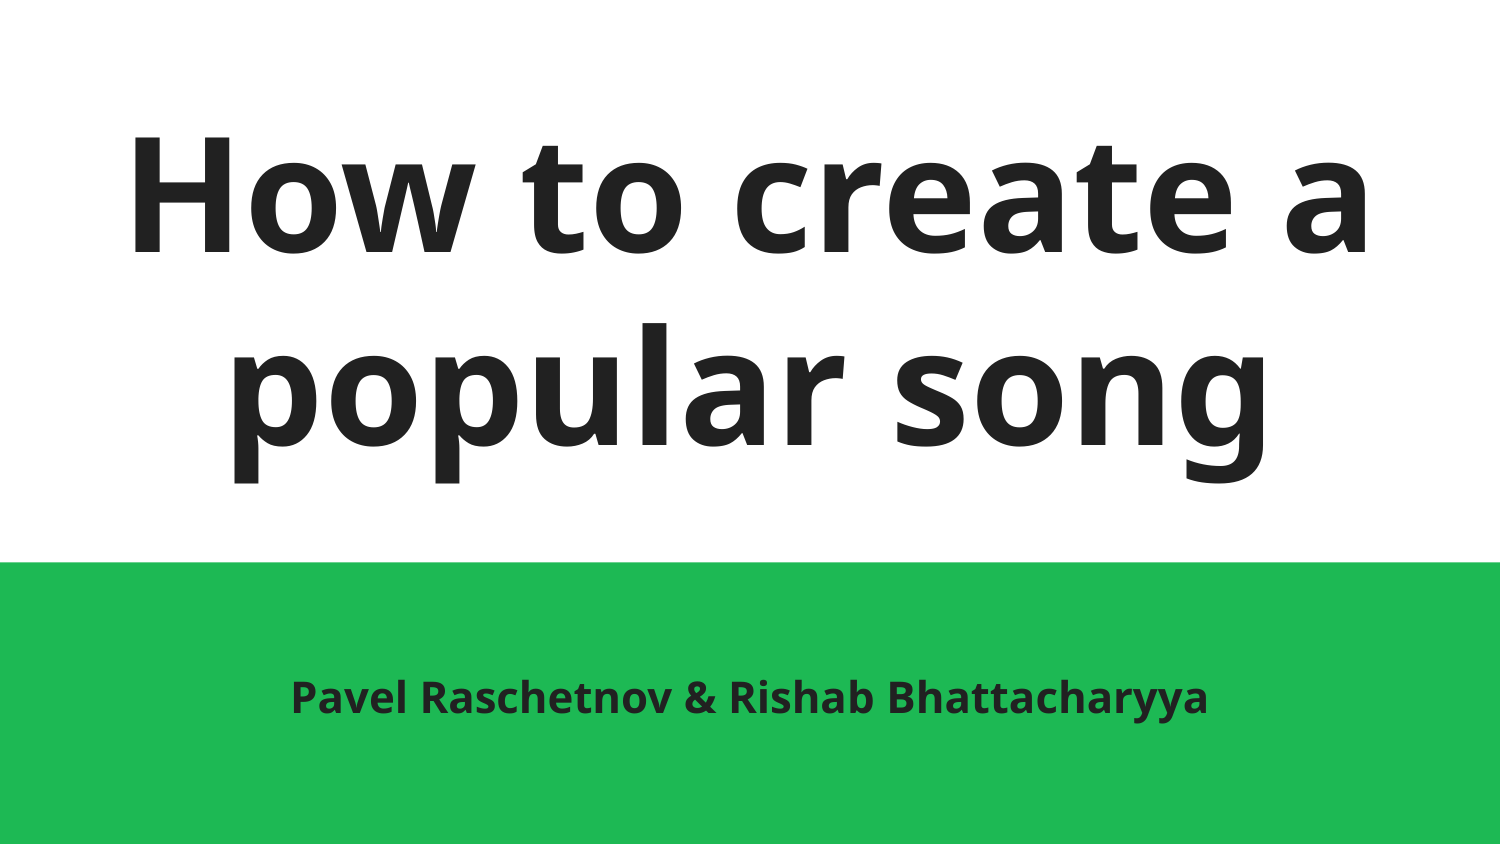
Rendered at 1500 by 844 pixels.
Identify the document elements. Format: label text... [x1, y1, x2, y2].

subtitle Pavel Raschetnov & Rishab Bhattacharyya [51, 638, 1449, 755]
title How to create a popular song [51, 64, 1449, 506]
